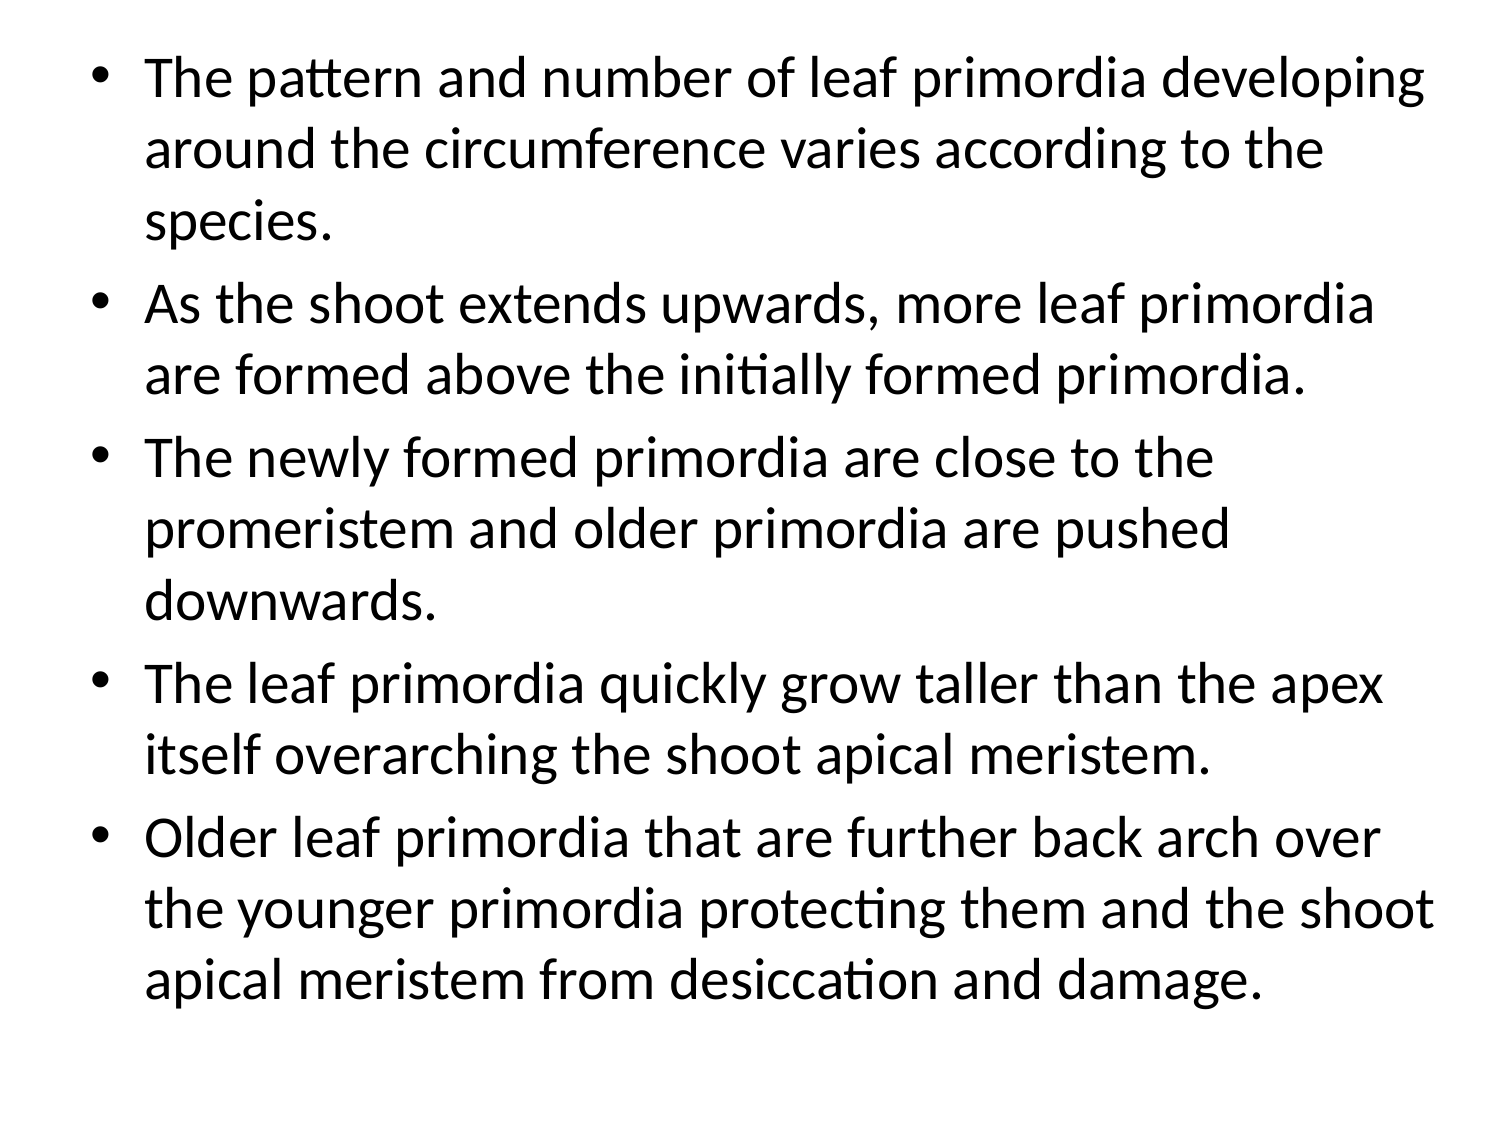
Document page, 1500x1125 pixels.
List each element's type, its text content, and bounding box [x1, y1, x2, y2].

list The pattern and number of leaf primordia developing around the circumference varies according to the species. As the shoot extends upwards, more leaf primordia are formed above the initially formed primordia. The newly formed primordia are close to the promeristem and older primordia are pushed downwards. The leaf primordia quickly grow taller than the apex itself overarching the shoot apical meristem. Older leaf primordia that are further back arch over the younger primordia protecting them and the shoot apical meristem from desiccation and damage. [75, 30, 1459, 1094]
